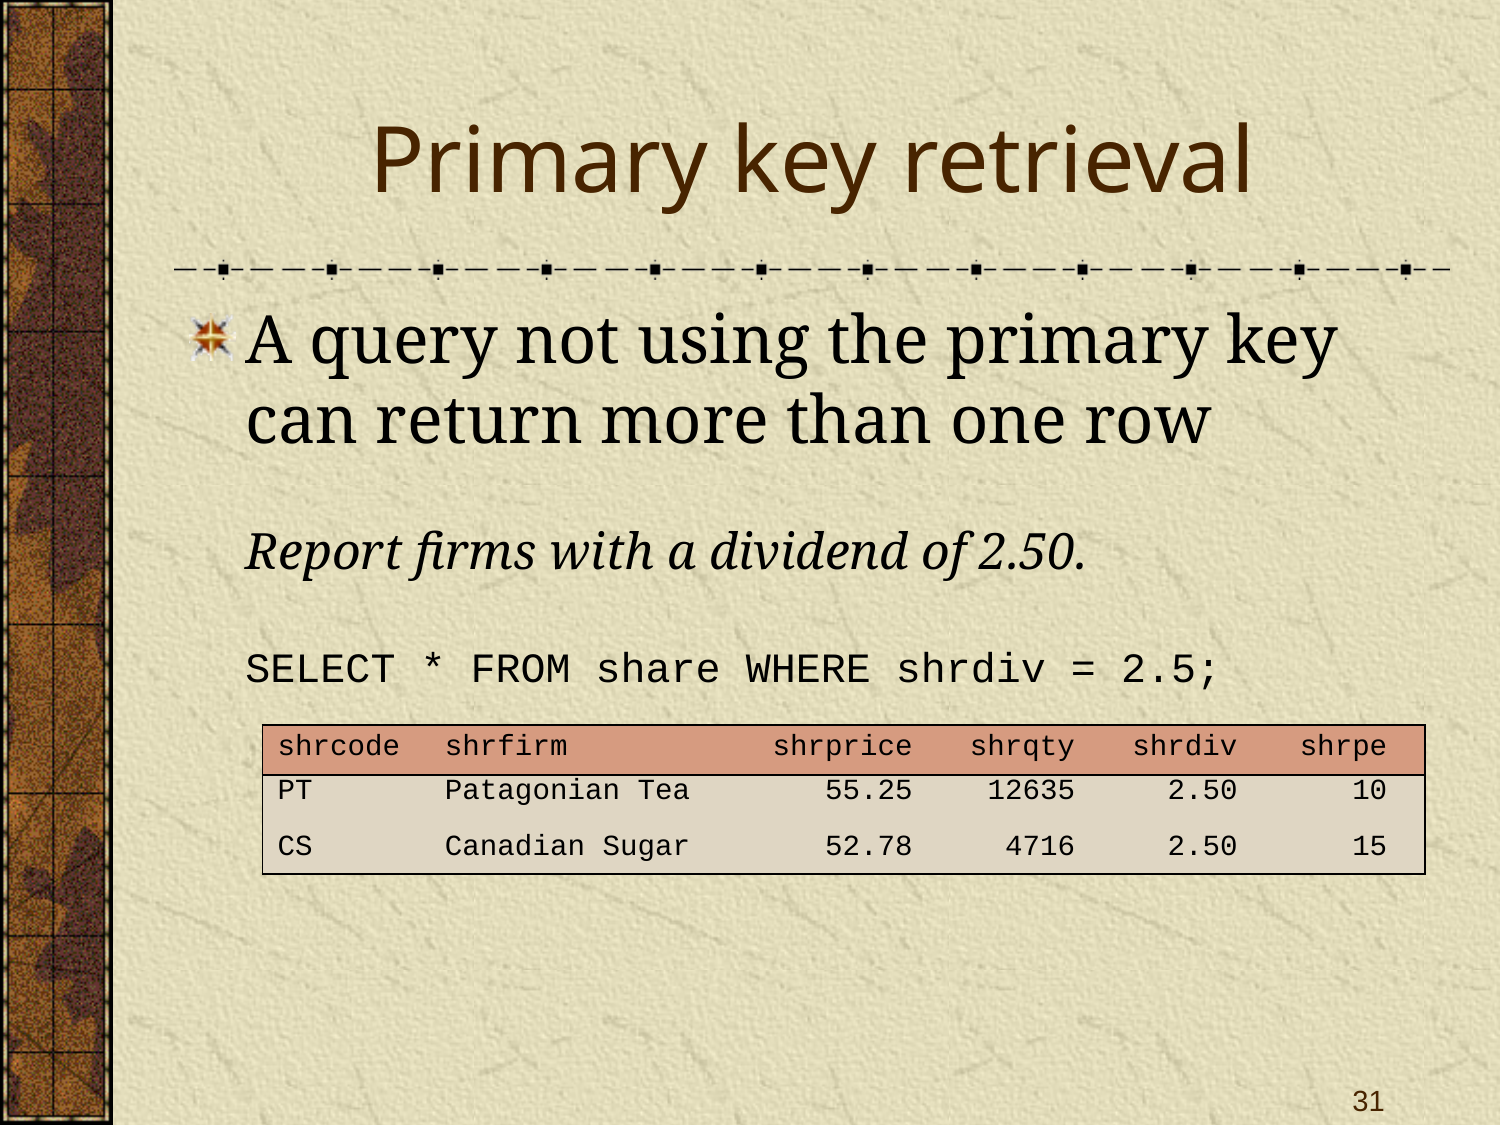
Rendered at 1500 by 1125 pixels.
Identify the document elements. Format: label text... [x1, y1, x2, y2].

table_cell Canadian Sugar [430, 824, 737, 873]
title Primary key retrieval [174, 62, 1451, 251]
table_cell 10 [1275, 776, 1424, 824]
table_cell 2.50 [1112, 776, 1275, 824]
table_cell PT [263, 776, 430, 824]
table_cell 12635 [950, 776, 1112, 824]
picture [0, 0, 1500, 1125]
table_header shrprice [737, 726, 950, 774]
table_header shrqty [950, 726, 1112, 774]
table_cell 15 [1275, 824, 1424, 873]
table_cell Patagonian Tea [430, 776, 737, 824]
table_cell 52.78 [737, 824, 950, 873]
table_header shrcode [263, 726, 430, 774]
table_cell 4716 [950, 824, 1112, 873]
table_cell 2.50 [1112, 824, 1275, 873]
table_header shrdiv [1112, 726, 1275, 774]
table_header shrpe [1275, 726, 1424, 774]
table_header shrfirm [430, 726, 737, 774]
table_cell CS [263, 824, 430, 873]
slide_number 31 [1274, 1049, 1463, 1125]
table_cell 55.25 [737, 776, 950, 824]
list A query not using the primary key can return more than one row Report firms with a dividend of 2.50. SELECT * FROM share WHERE shrdiv = 2.5; [173, 289, 1449, 938]
